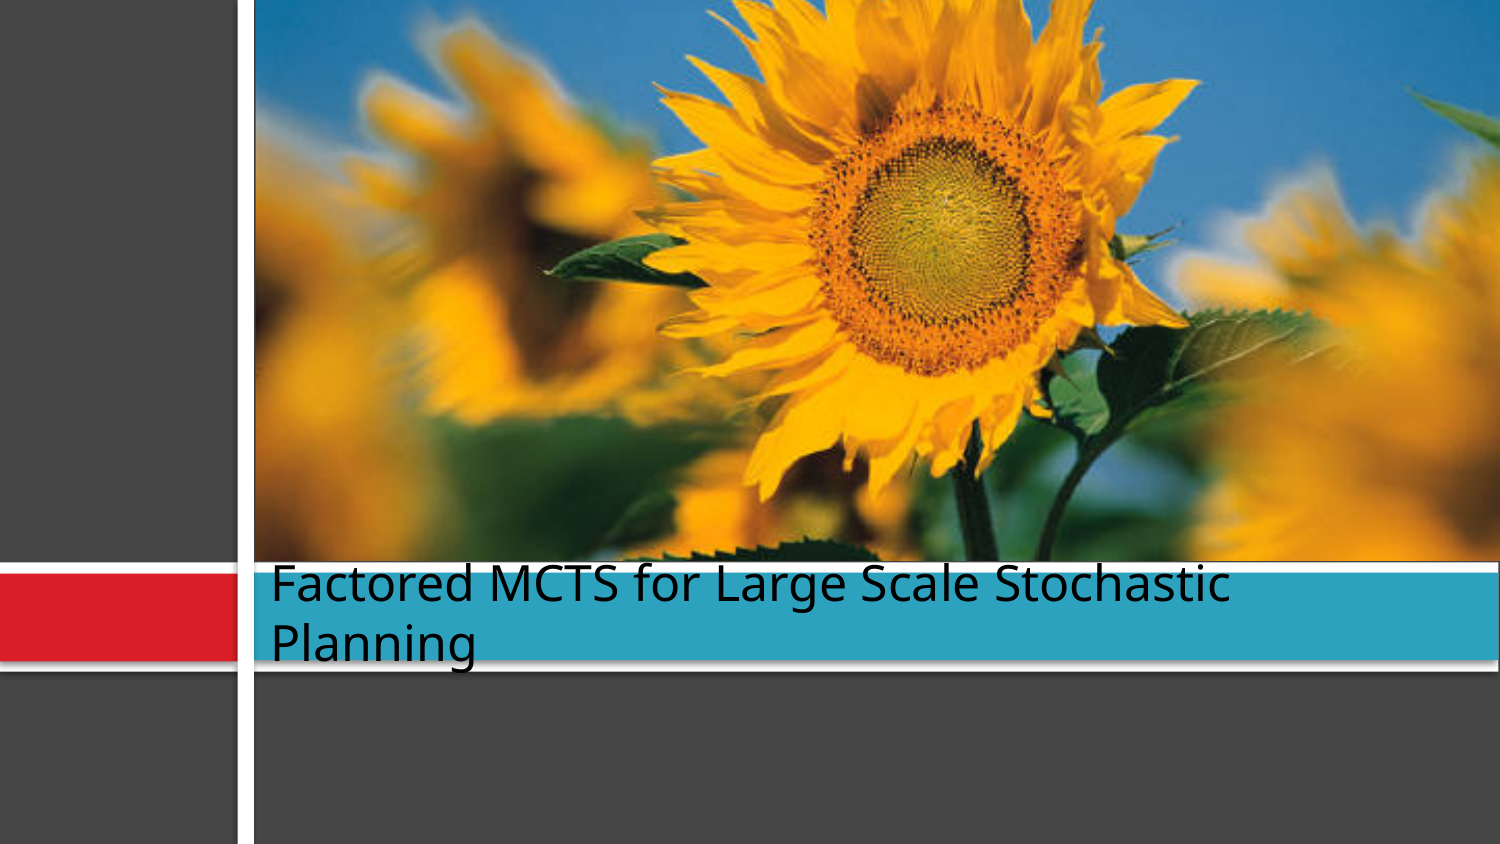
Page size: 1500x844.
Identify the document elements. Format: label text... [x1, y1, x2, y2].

picture [255, 0, 1500, 562]
title Factored MCTS for Large Scale Stochastic Planning [255, 570, 1456, 713]
